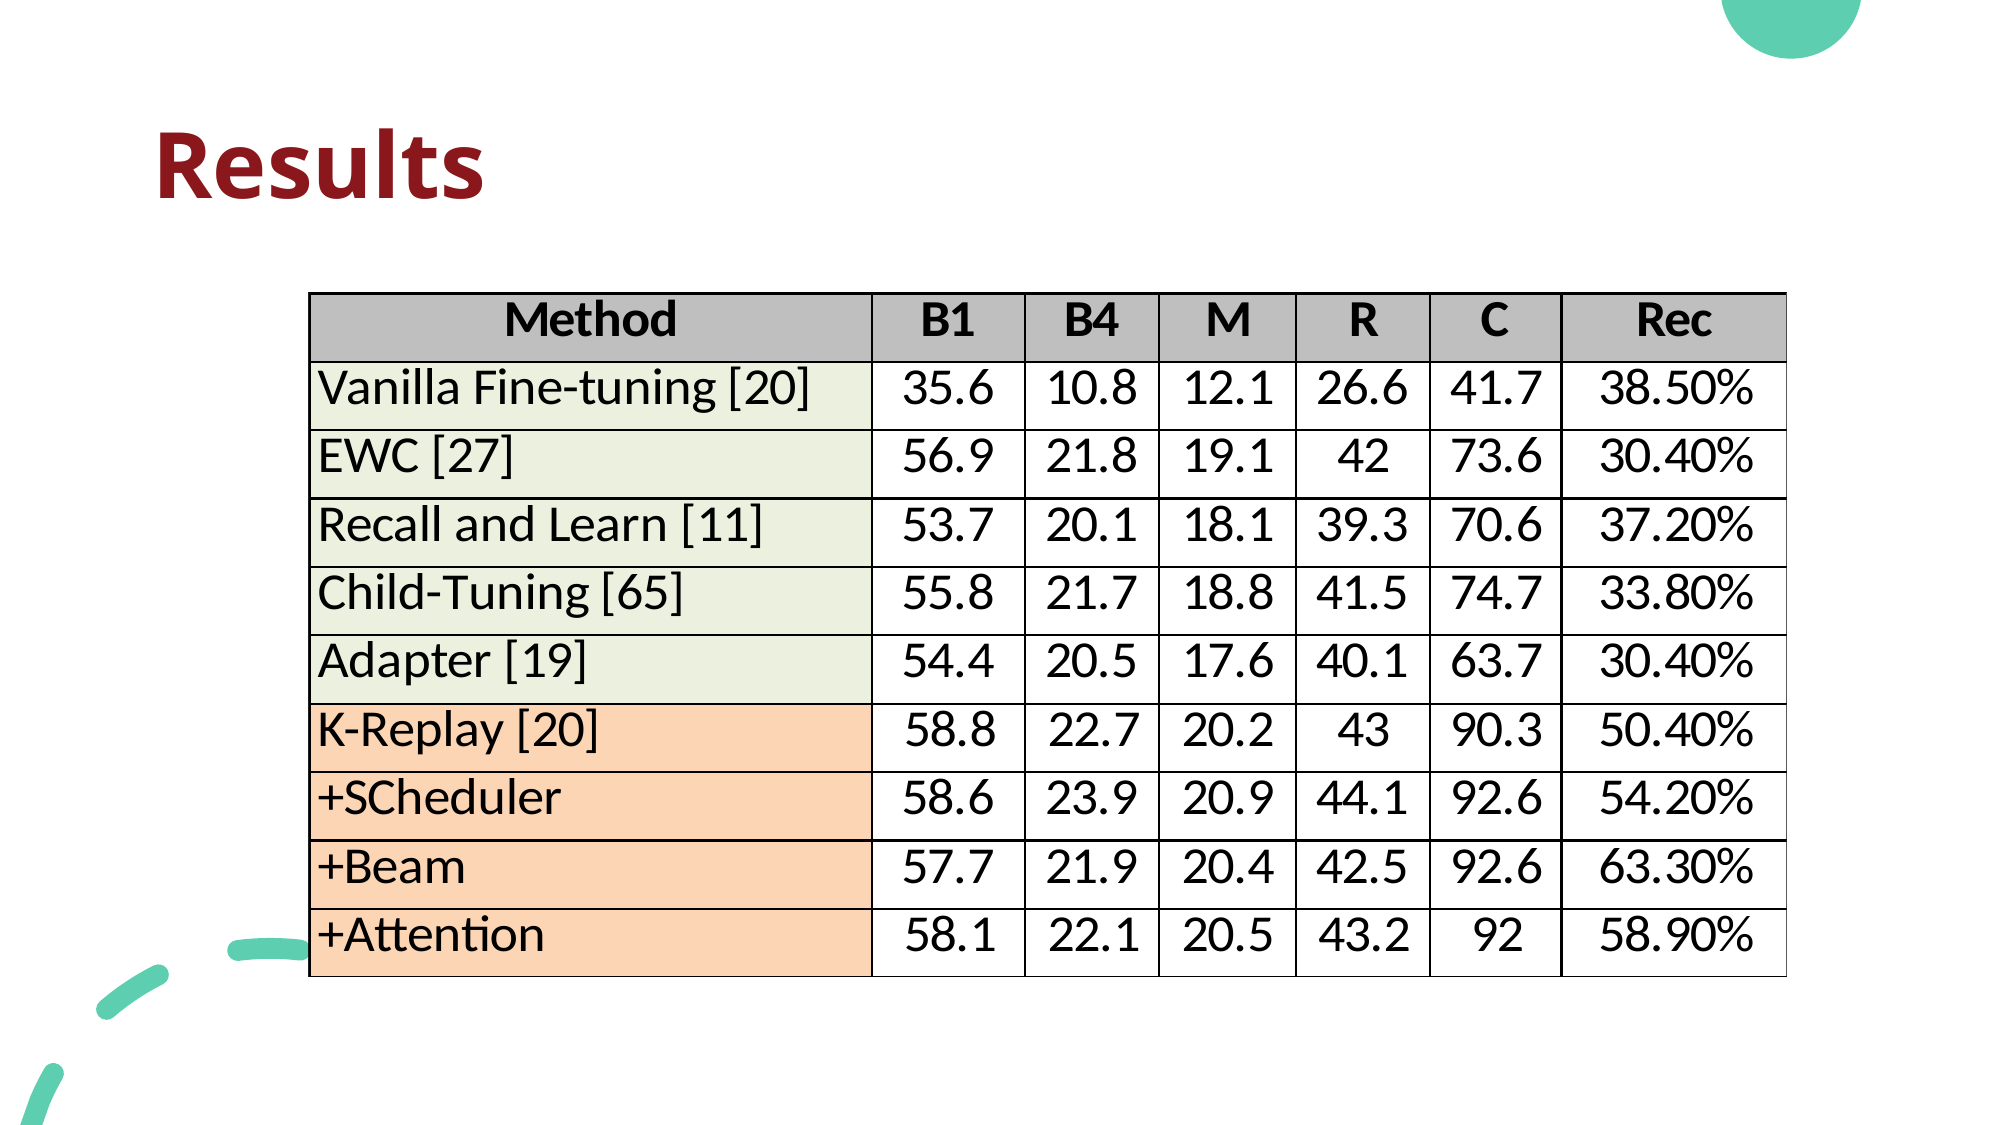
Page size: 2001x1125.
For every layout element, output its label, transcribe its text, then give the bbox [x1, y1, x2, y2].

title Results [137, 59, 1863, 278]
picture [308, 292, 1790, 979]
